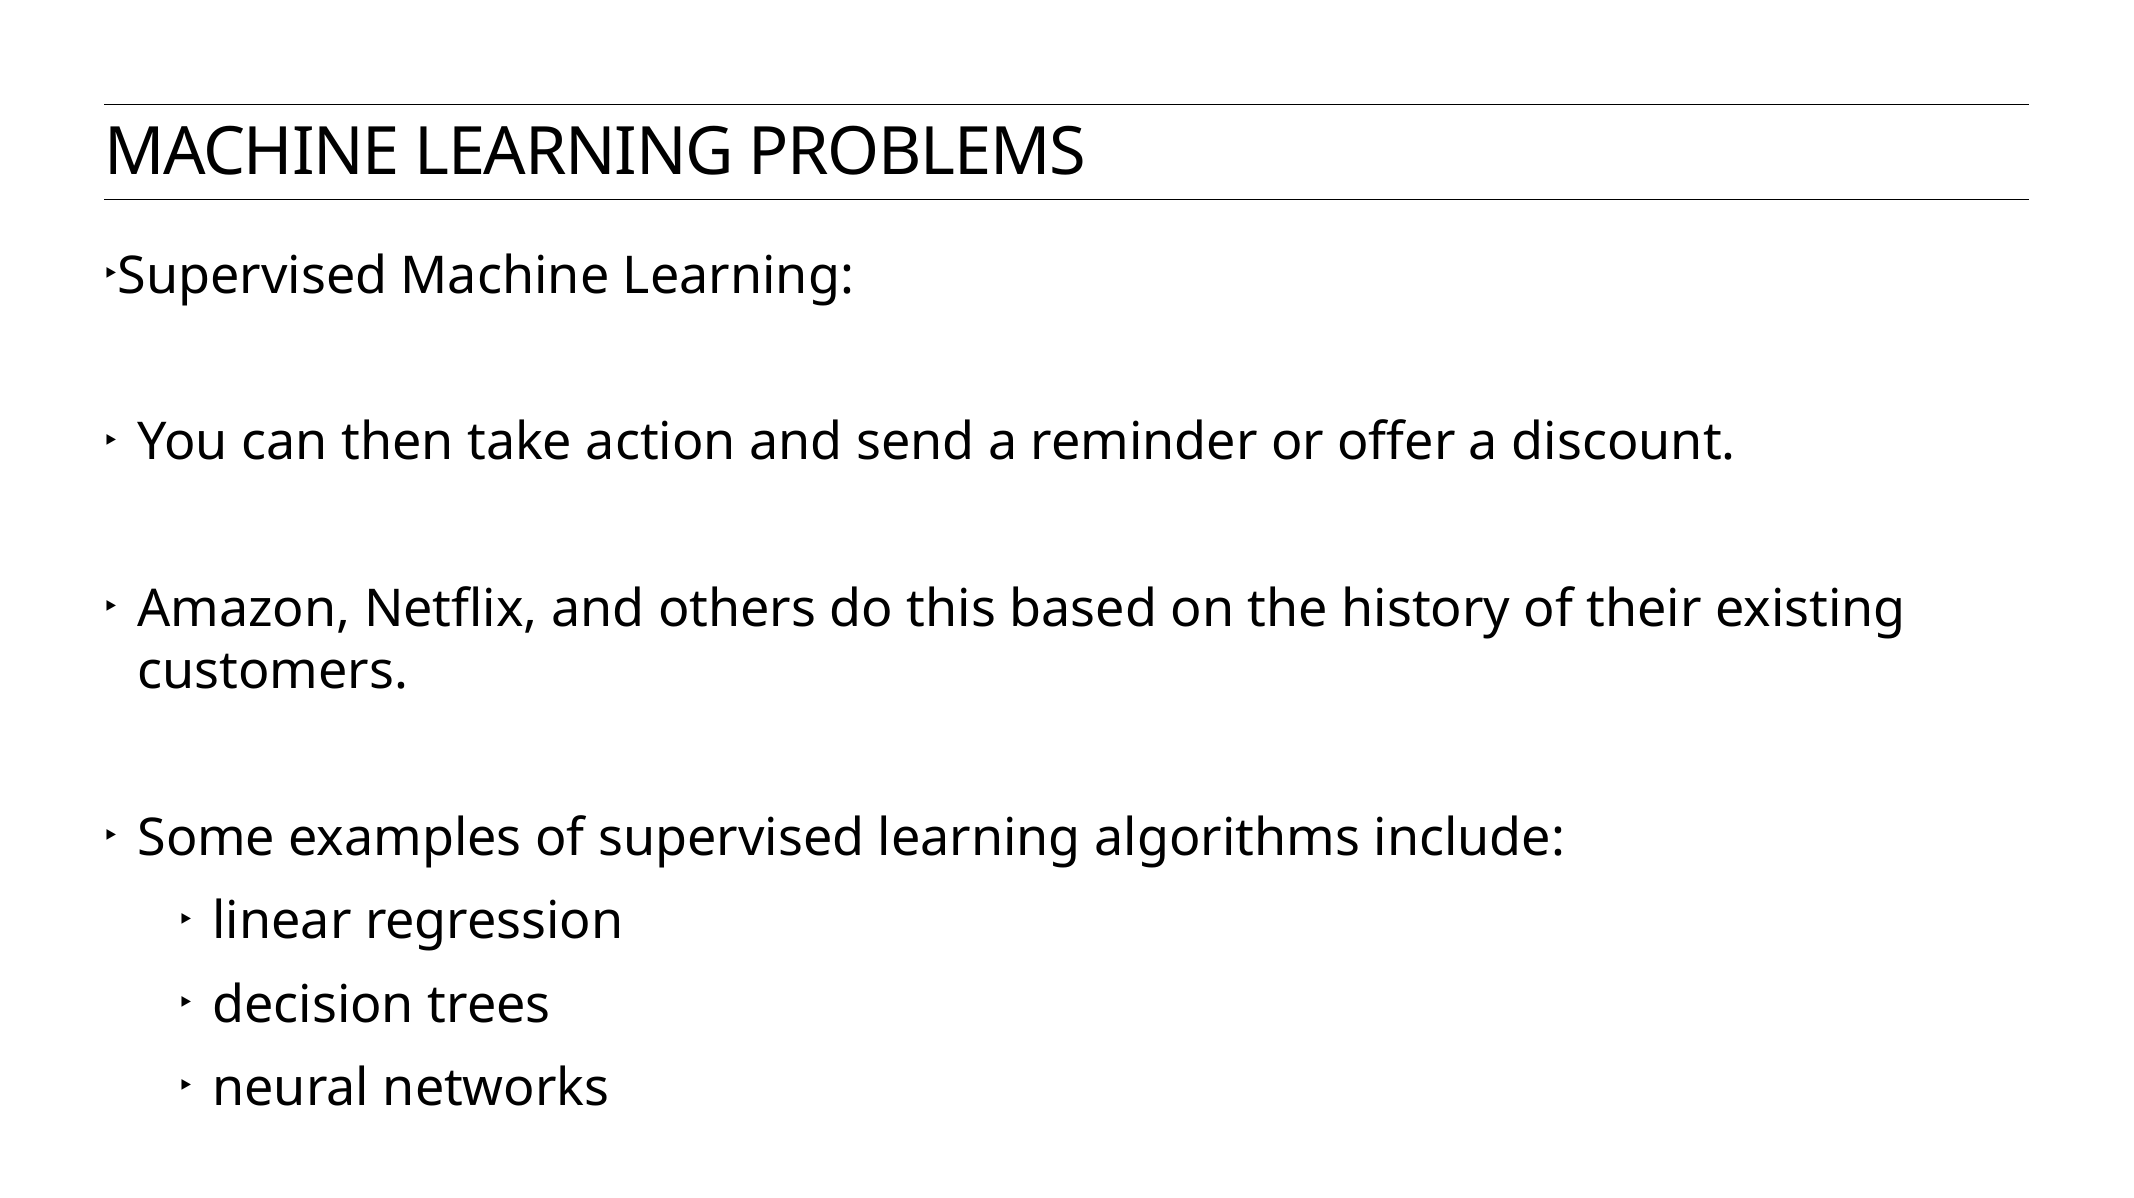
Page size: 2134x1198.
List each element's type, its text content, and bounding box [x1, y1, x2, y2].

list machine learning problems [103, 120, 1372, 193]
list Supervised Machine Learning: You can then take action and send a reminder or offer a discount. Amazon, Netflix, and others do this based on the history of their existing customers. Some examples of supervised learning algorithms include: linear regression decision trees neural networks [103, 240, 2030, 1165]
